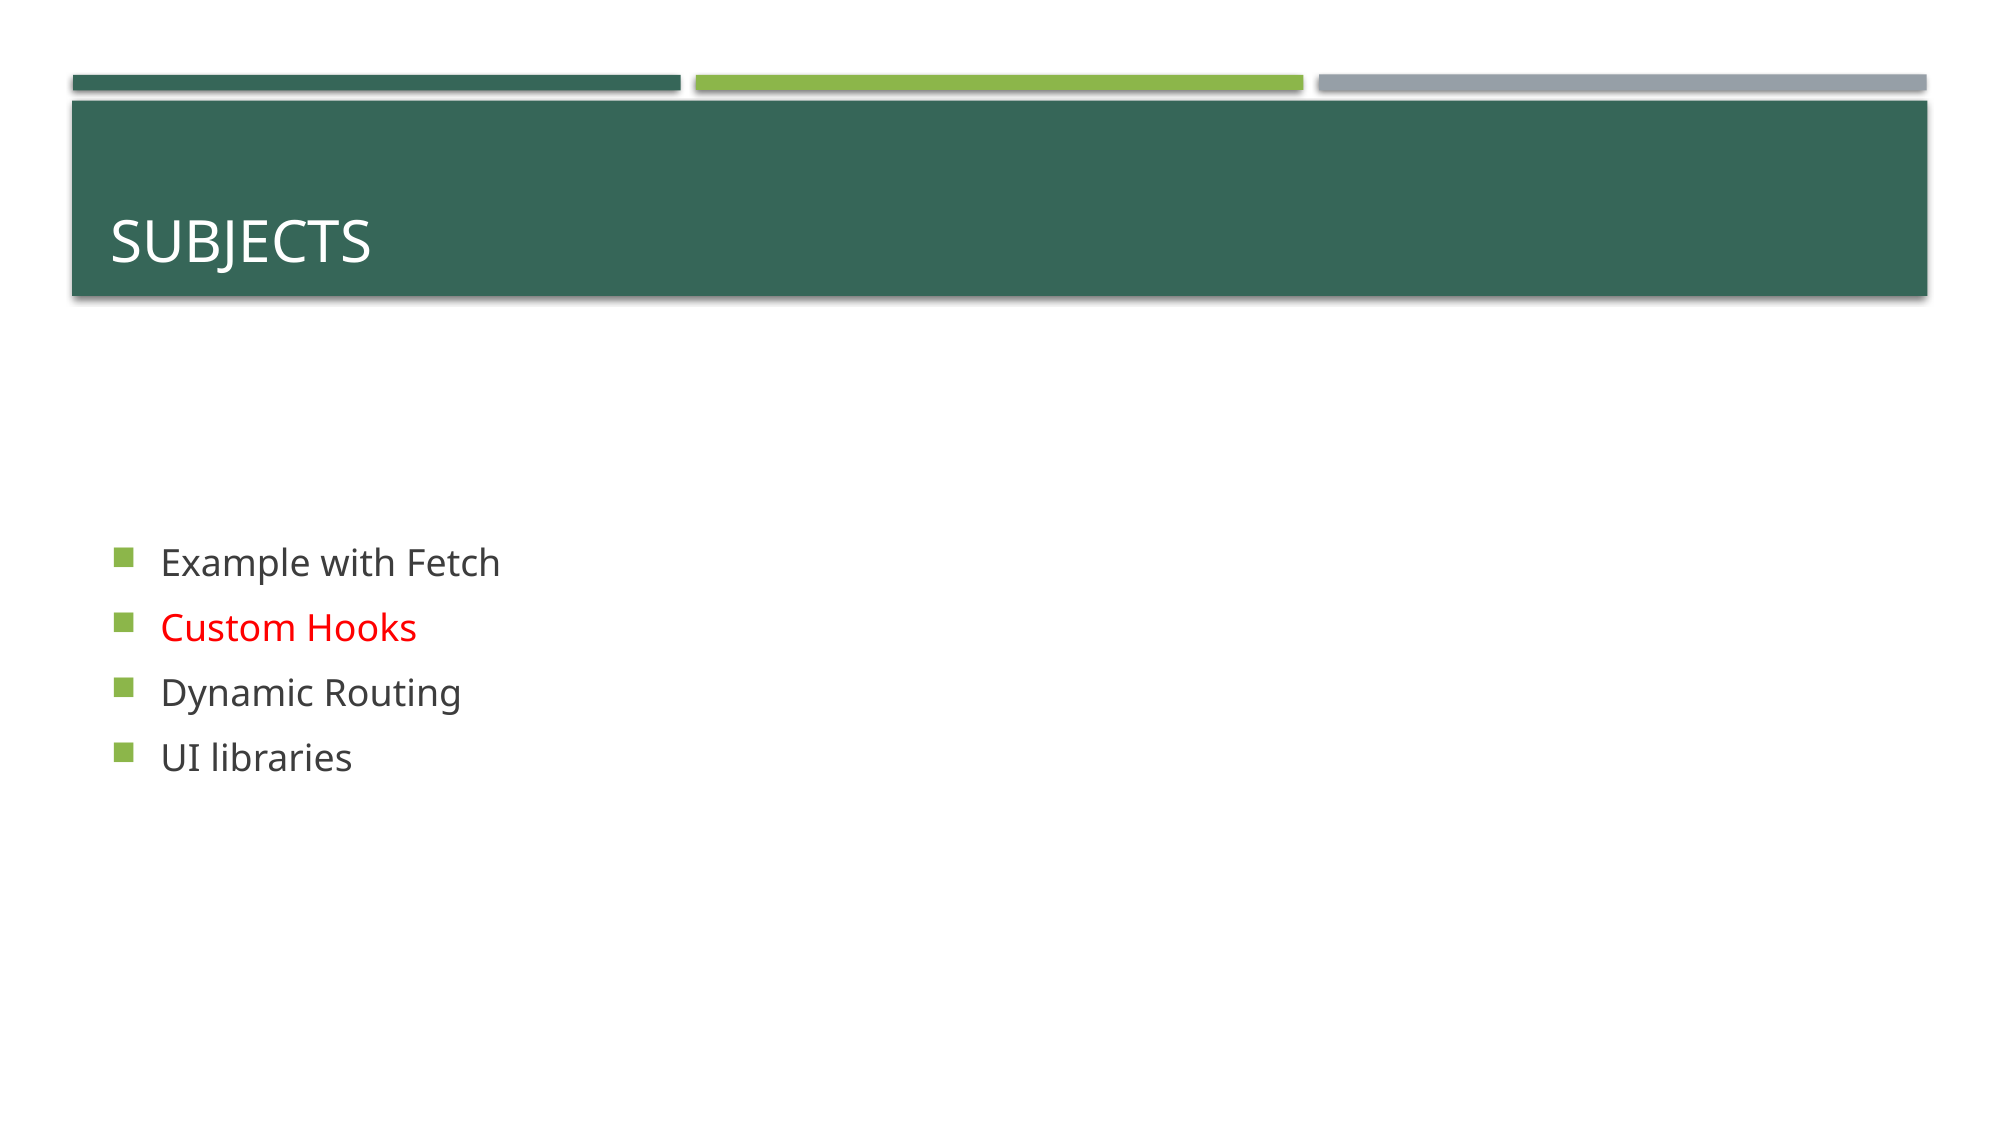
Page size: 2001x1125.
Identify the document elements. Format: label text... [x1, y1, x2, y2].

list Example with Fetch Custom Hooks Dynamic Routing UI libraries [95, 357, 1905, 962]
title Subjects [95, 115, 1905, 282]
